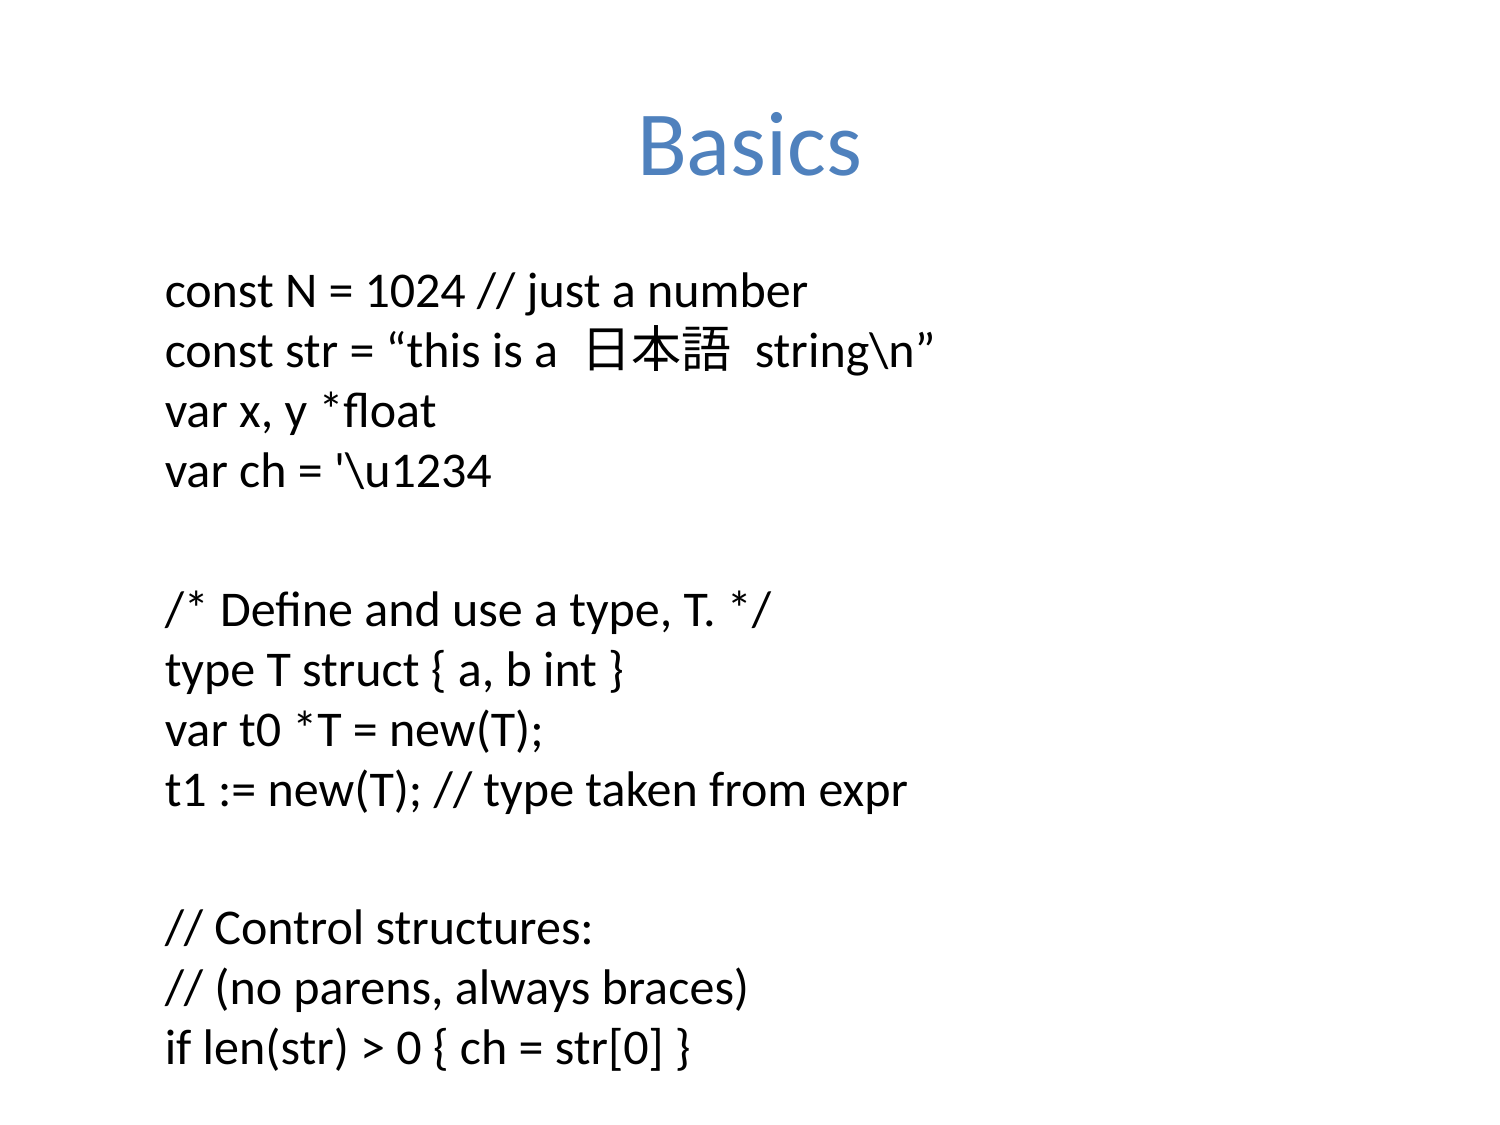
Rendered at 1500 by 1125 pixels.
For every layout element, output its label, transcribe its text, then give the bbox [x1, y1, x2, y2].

title Basics [75, 45, 1425, 233]
text_box /* Define and use a type, T. */ type T struct { a, b int } var t0 *T = new(T); t1 := new(T); // type taken from expr [149, 568, 1275, 824]
text_box // Control structures: // (no parens, always braces) if len(str) > 0 { ch = str[0] } [150, 887, 1388, 1083]
text_box const N = 1024 // just a number const str = “this is a 日本語 string\n” var x, y *float var ch = '\u1234 [149, 249, 1213, 505]
